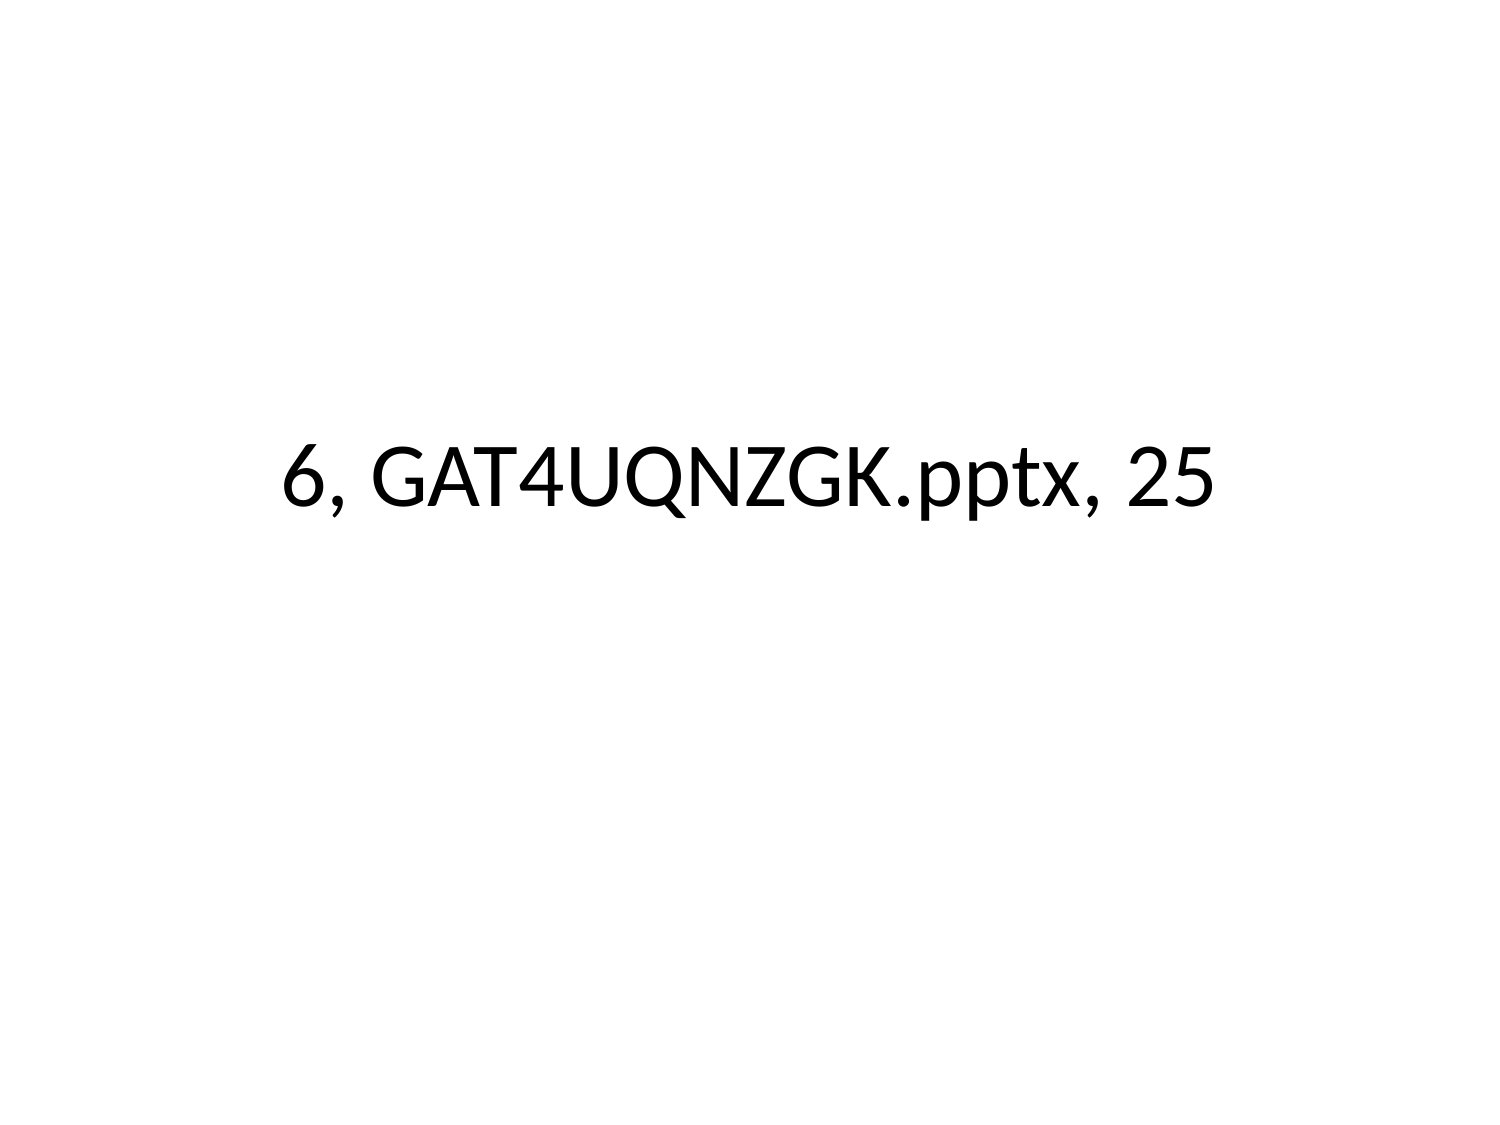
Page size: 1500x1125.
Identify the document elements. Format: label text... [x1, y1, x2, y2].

title 6, GAT4UQNZGK.pptx, 25 [112, 349, 1388, 591]
